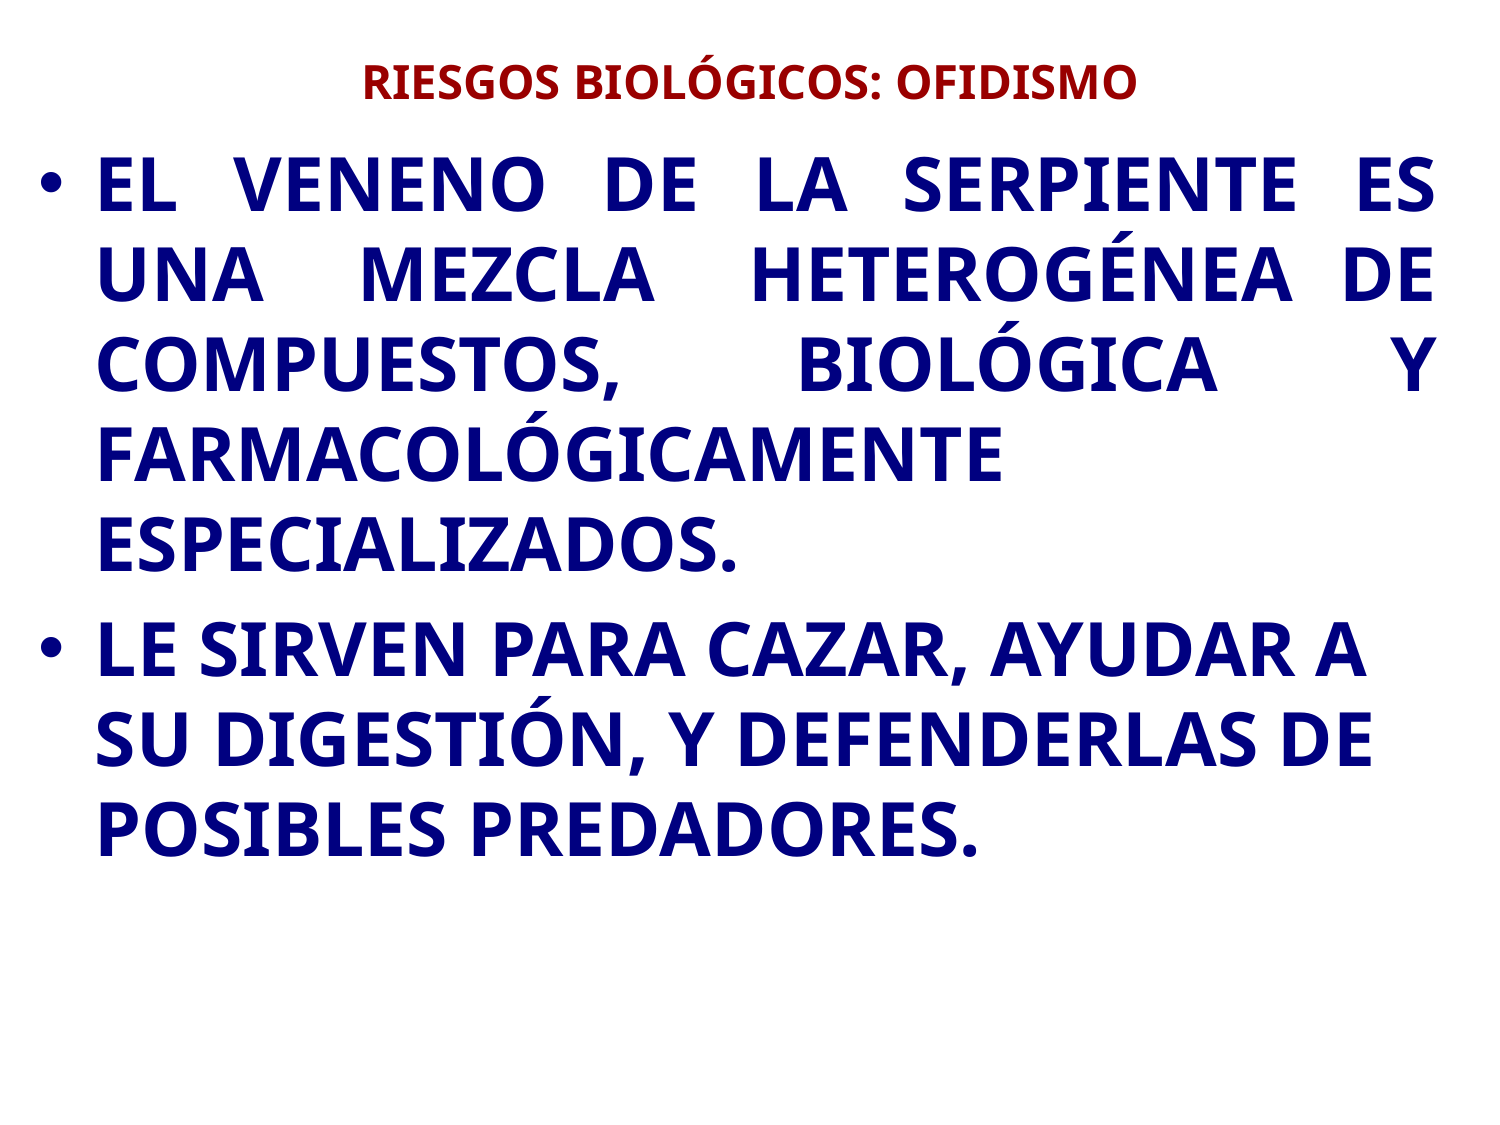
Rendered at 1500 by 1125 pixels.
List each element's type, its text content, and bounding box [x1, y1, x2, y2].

title RIESGOS BIOLÓGICOS: OFIDISMO [75, 45, 1425, 118]
list EL VENENO DE LA SERPIENTE ES UNA MEZCLA HETEROGÉNEA DE COMPUESTOS, BIOLÓGICA Y FARMACOLÓGICAMENTE ESPECIALIZADOS. LE SIRVEN PARA CAZAR, AYUDAR A SU DIGESTIÓN, Y DEFENDERLAS DE POSIBLES PREDADORES. [23, 128, 1454, 1079]
